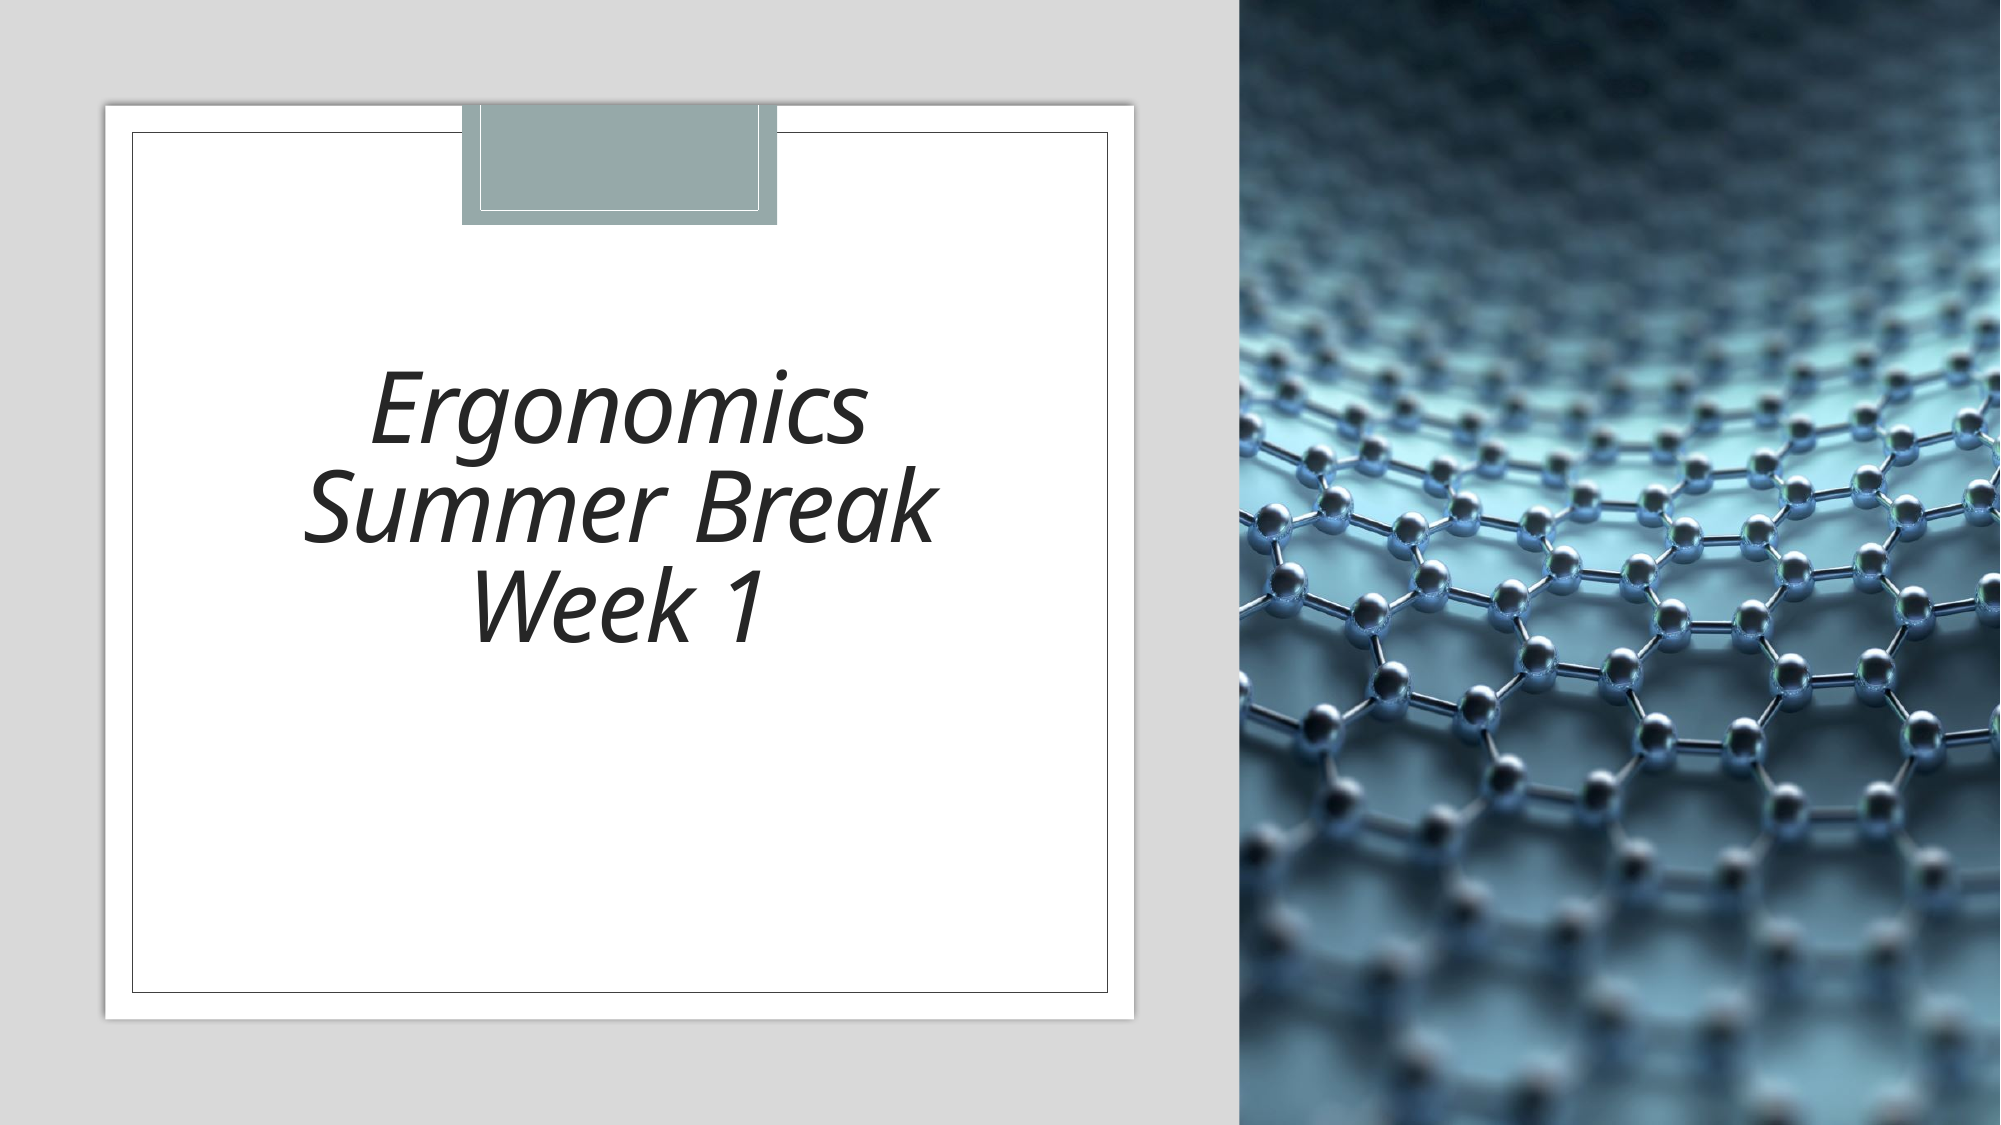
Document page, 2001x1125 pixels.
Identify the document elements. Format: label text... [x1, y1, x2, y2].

title Ergonomics Summer Break Week 1 [204, 255, 1036, 771]
text_box [132, 132, 1108, 993]
text_box [105, 105, 1134, 1020]
text_box [461, 104, 778, 226]
picture [1239, 0, 2000, 1125]
text_box [0, 0, 1234, 1125]
